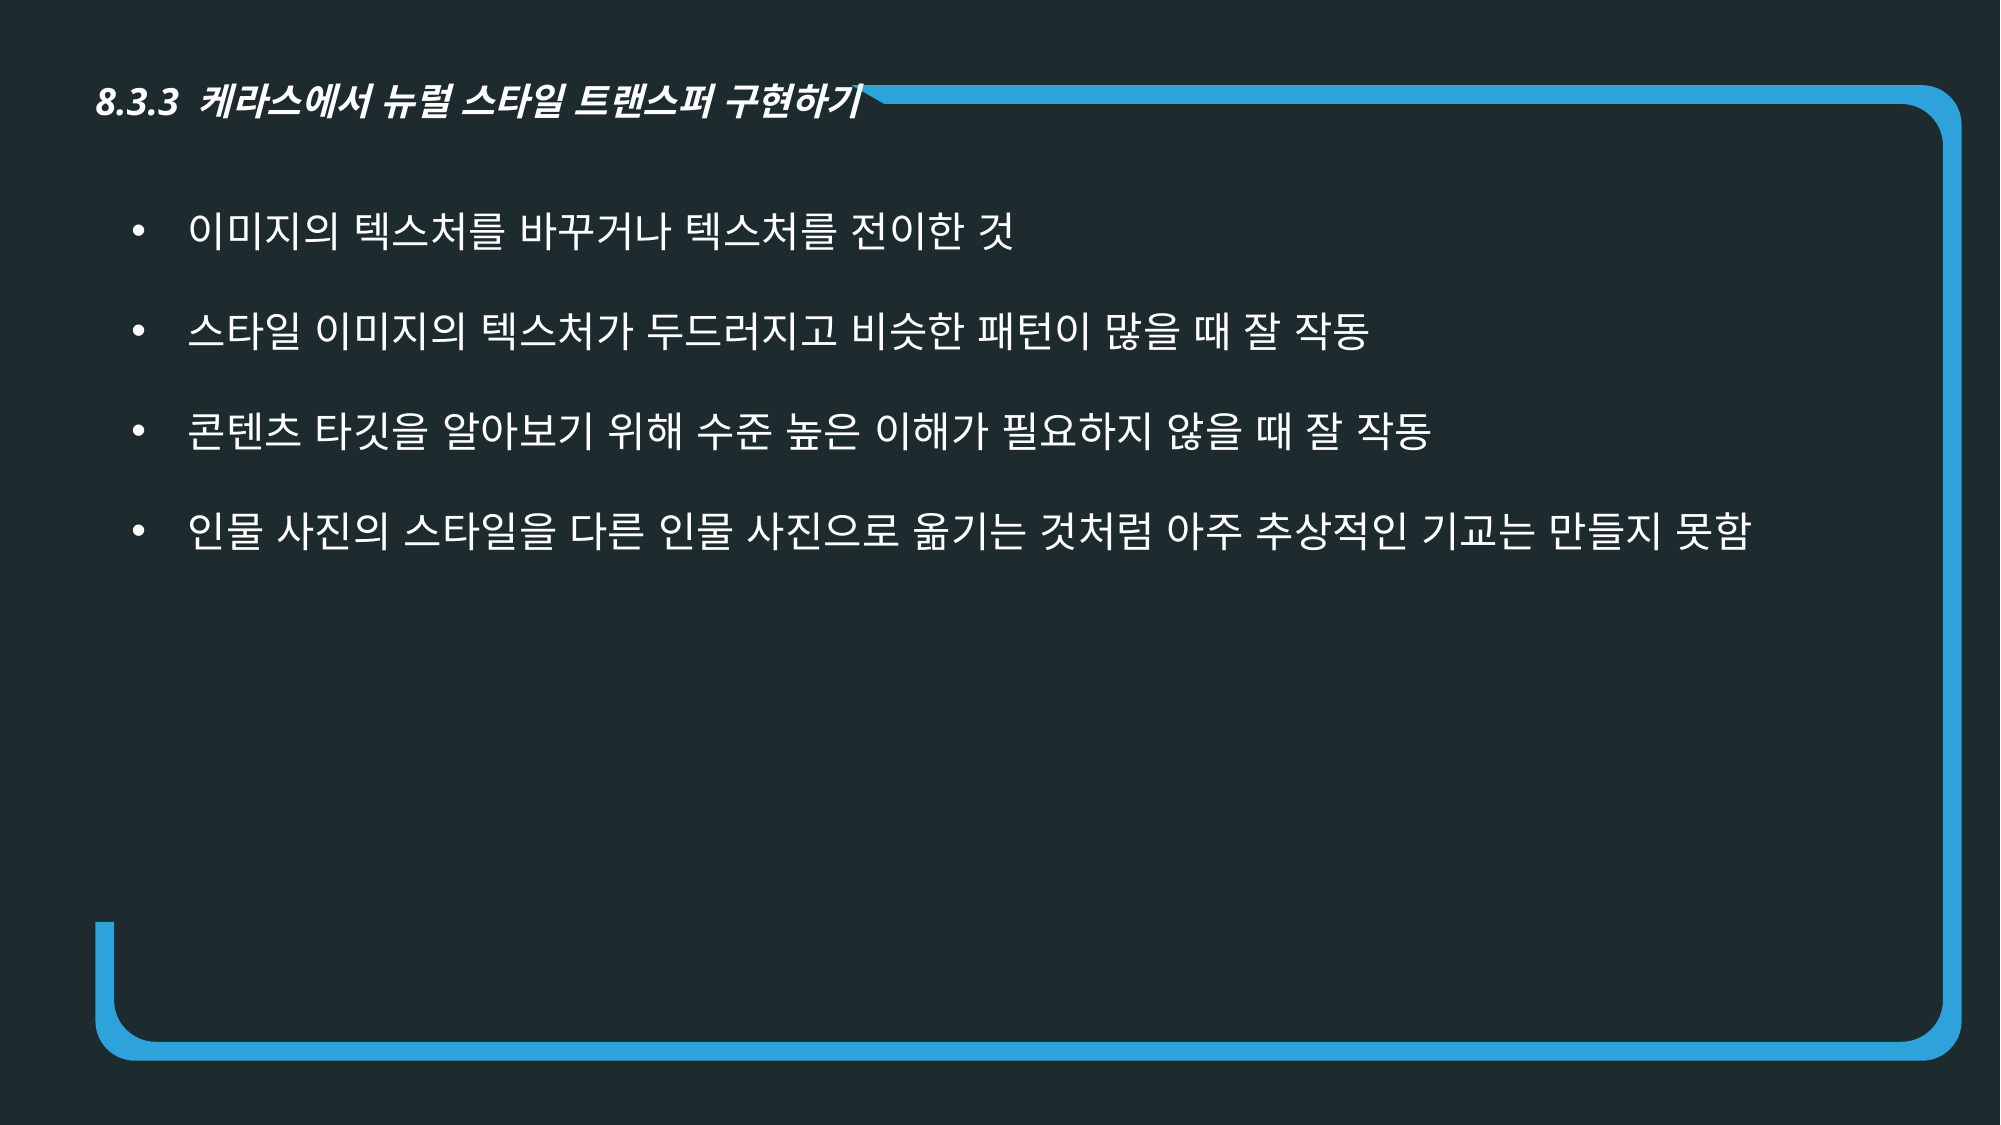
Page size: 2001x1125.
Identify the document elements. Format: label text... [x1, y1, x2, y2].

text_box 이미지의 텍스처를 바꾸거나 텍스처를 전이한 것 스타일 이미지의 텍스처가 두드러지고 비슷한 패턴이 많을 때 잘 작동 콘텐츠 타깃을 알아보기 위해 수준 높은 이해가 필요하지 않을 때 잘 작동 인물 사진의 스타일을 다른 인물 사진으로 옮기는 것처럼 아주 추상적인 기교는 만들지 못함 [116, 197, 1788, 563]
text_box [94, 84, 1963, 1062]
text_box 8.3.3 케라스에서 뉴럴 스타일 트랜스퍼 구현하기 [38, 47, 918, 131]
